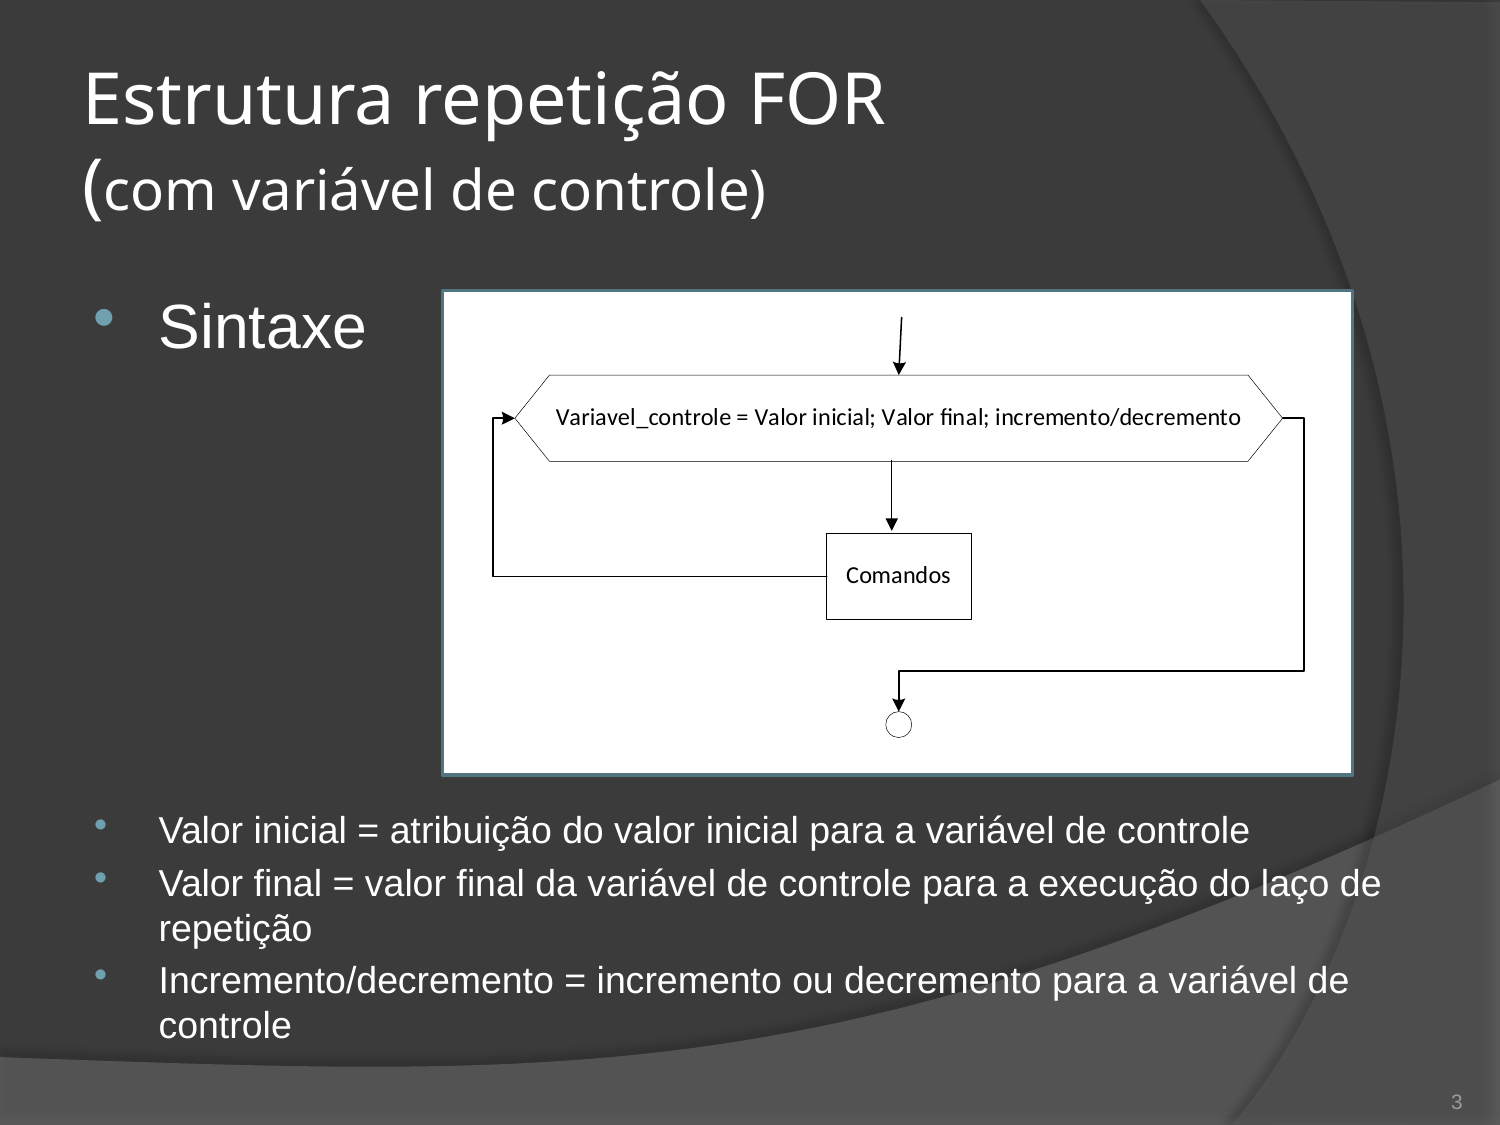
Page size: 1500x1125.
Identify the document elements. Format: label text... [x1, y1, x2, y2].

title Estrutura repetição FOR (com variável de controle) [75, 45, 1300, 233]
slide_number 3 [1337, 1053, 1463, 1114]
list Sintaxe Valor inicial = atribuição do valor inicial para a variável de controle Valor final = valor final da variável de controle para a execução do laço de repetição Incremento/decremento = incremento ou decremento para a variável de controle [75, 278, 1447, 1083]
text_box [442, 290, 1353, 776]
